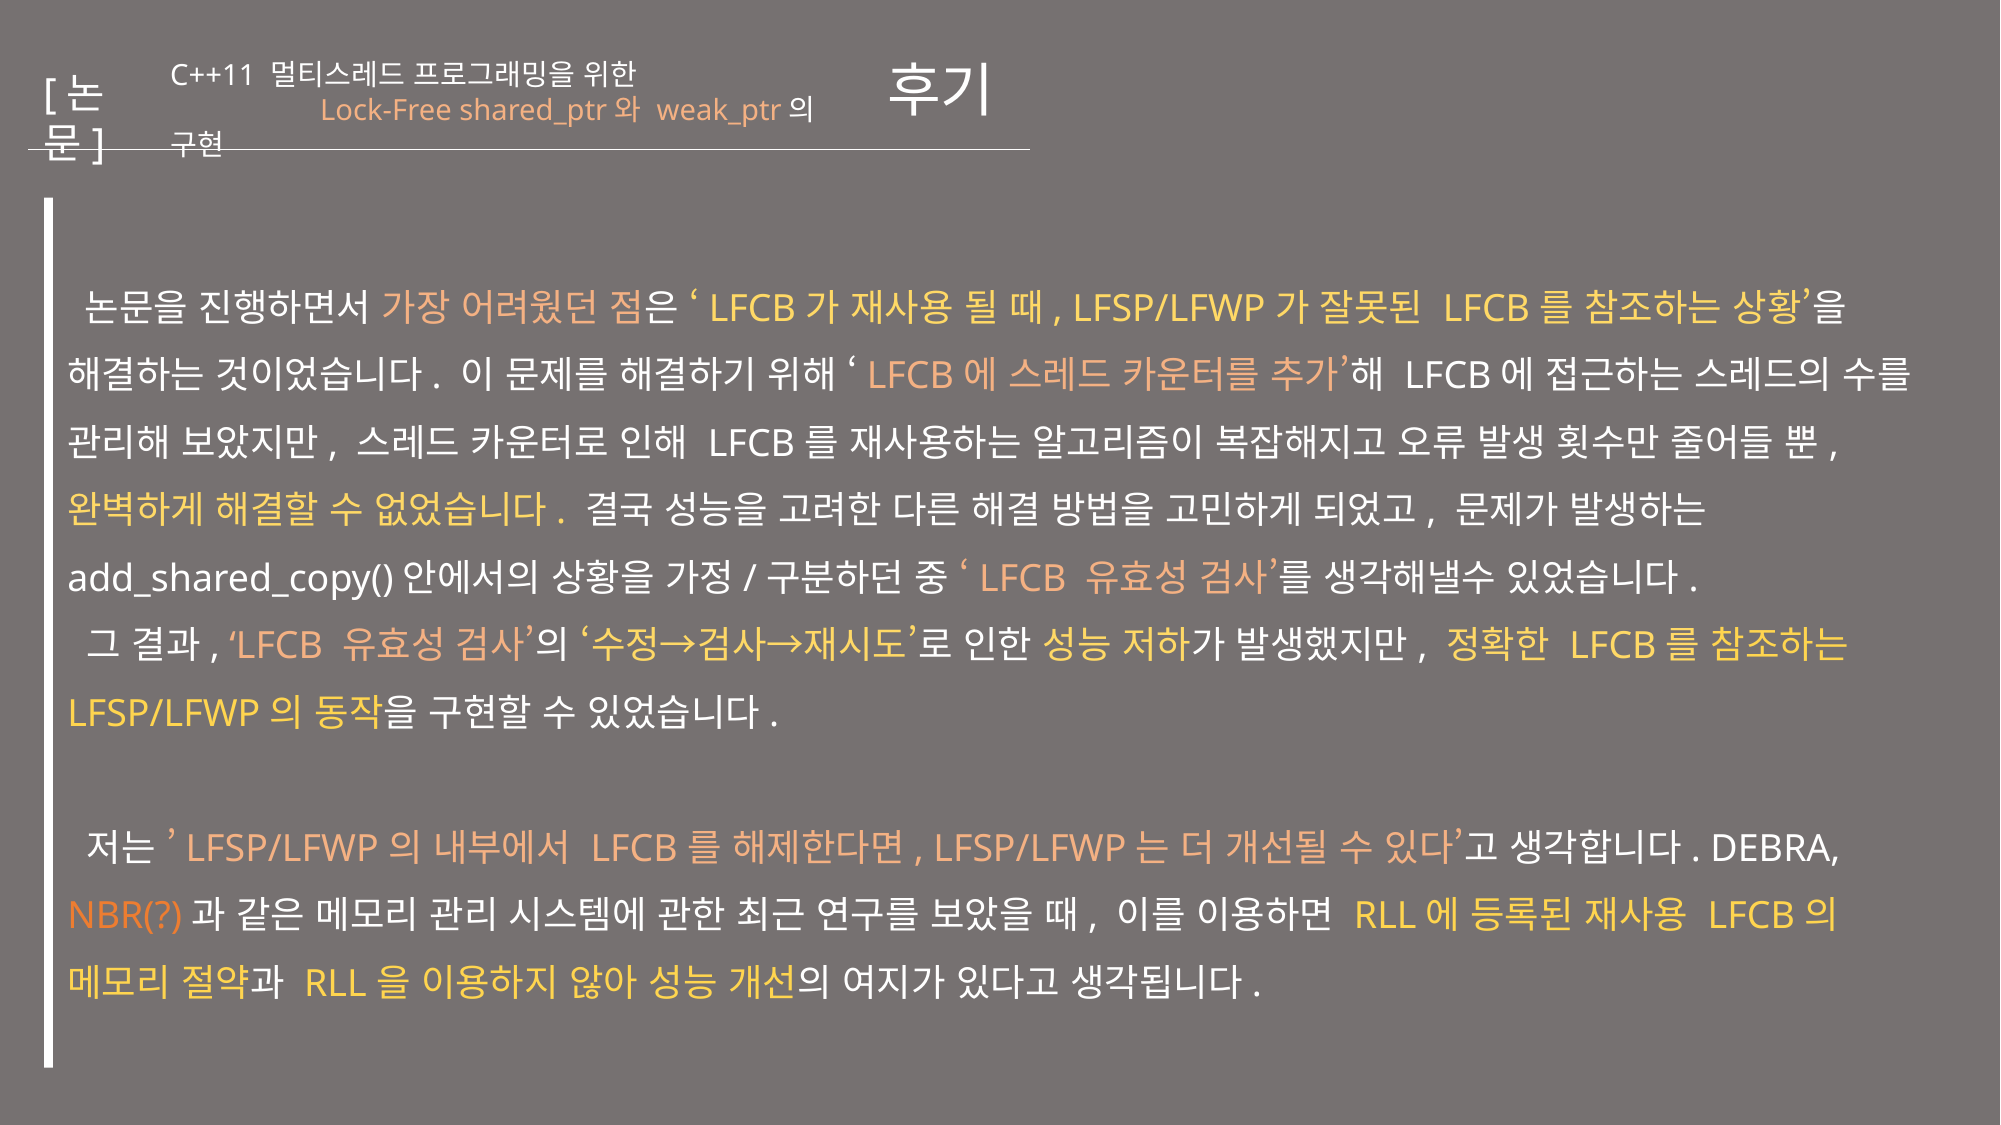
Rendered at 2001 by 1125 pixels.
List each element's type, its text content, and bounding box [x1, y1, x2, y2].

title 후기 [872, 150, 1023, 159]
text_box [논문] [28, 59, 159, 149]
text_box C++11 멀티스레드 프로그래밍을 위한 Lock-Free shared_ptr와 weak_ptr의 구현 [159, 150, 868, 169]
title 후기 [872, 25, 1023, 149]
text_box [44, 197, 1949, 1068]
text_box [논문] [28, 150, 159, 225]
text_box C++11 멀티스레드 프로그래밍을 위한 Lock-Free shared_ptr와 weak_ptr의 구현 [155, 49, 868, 149]
